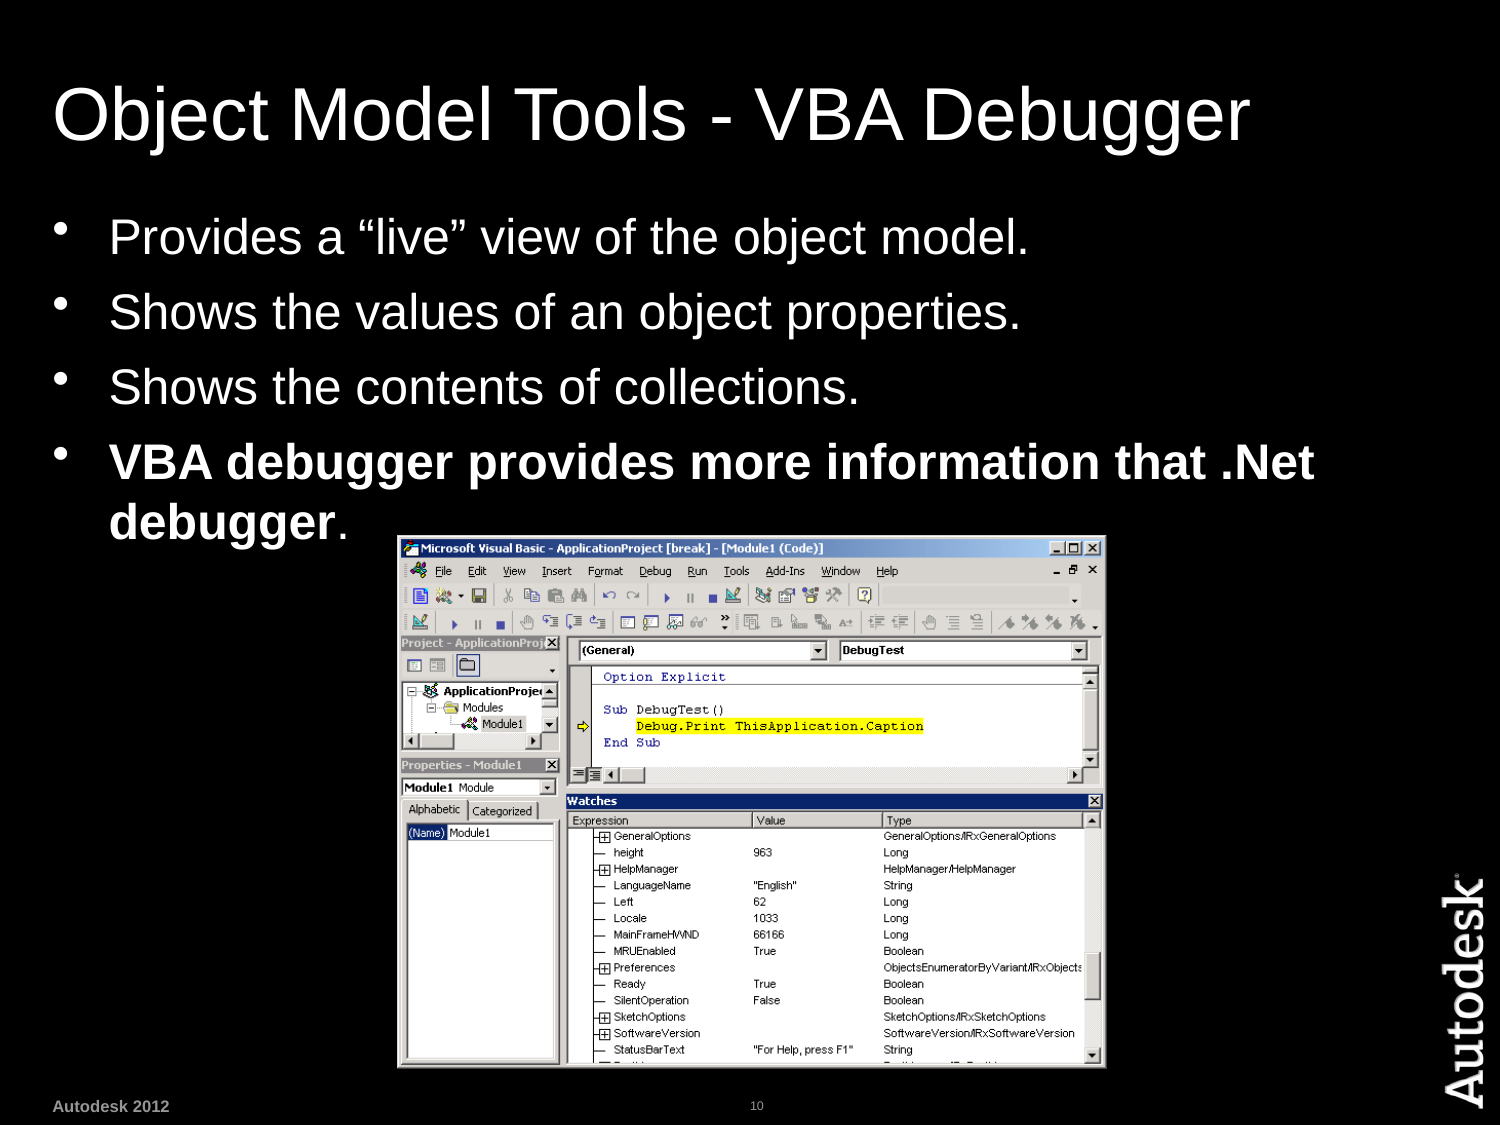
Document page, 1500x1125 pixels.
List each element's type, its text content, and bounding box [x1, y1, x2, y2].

list Provides a “live” view of the object model. Shows the values of an object properties. Shows the contents of collections. VBA debugger provides more information that .Net debugger. [52, 204, 1376, 1045]
title Object Model Tools - VBA Debugger [52, 22, 1376, 204]
picture [1402, 0, 1500, 1125]
picture [396, 535, 1108, 1070]
